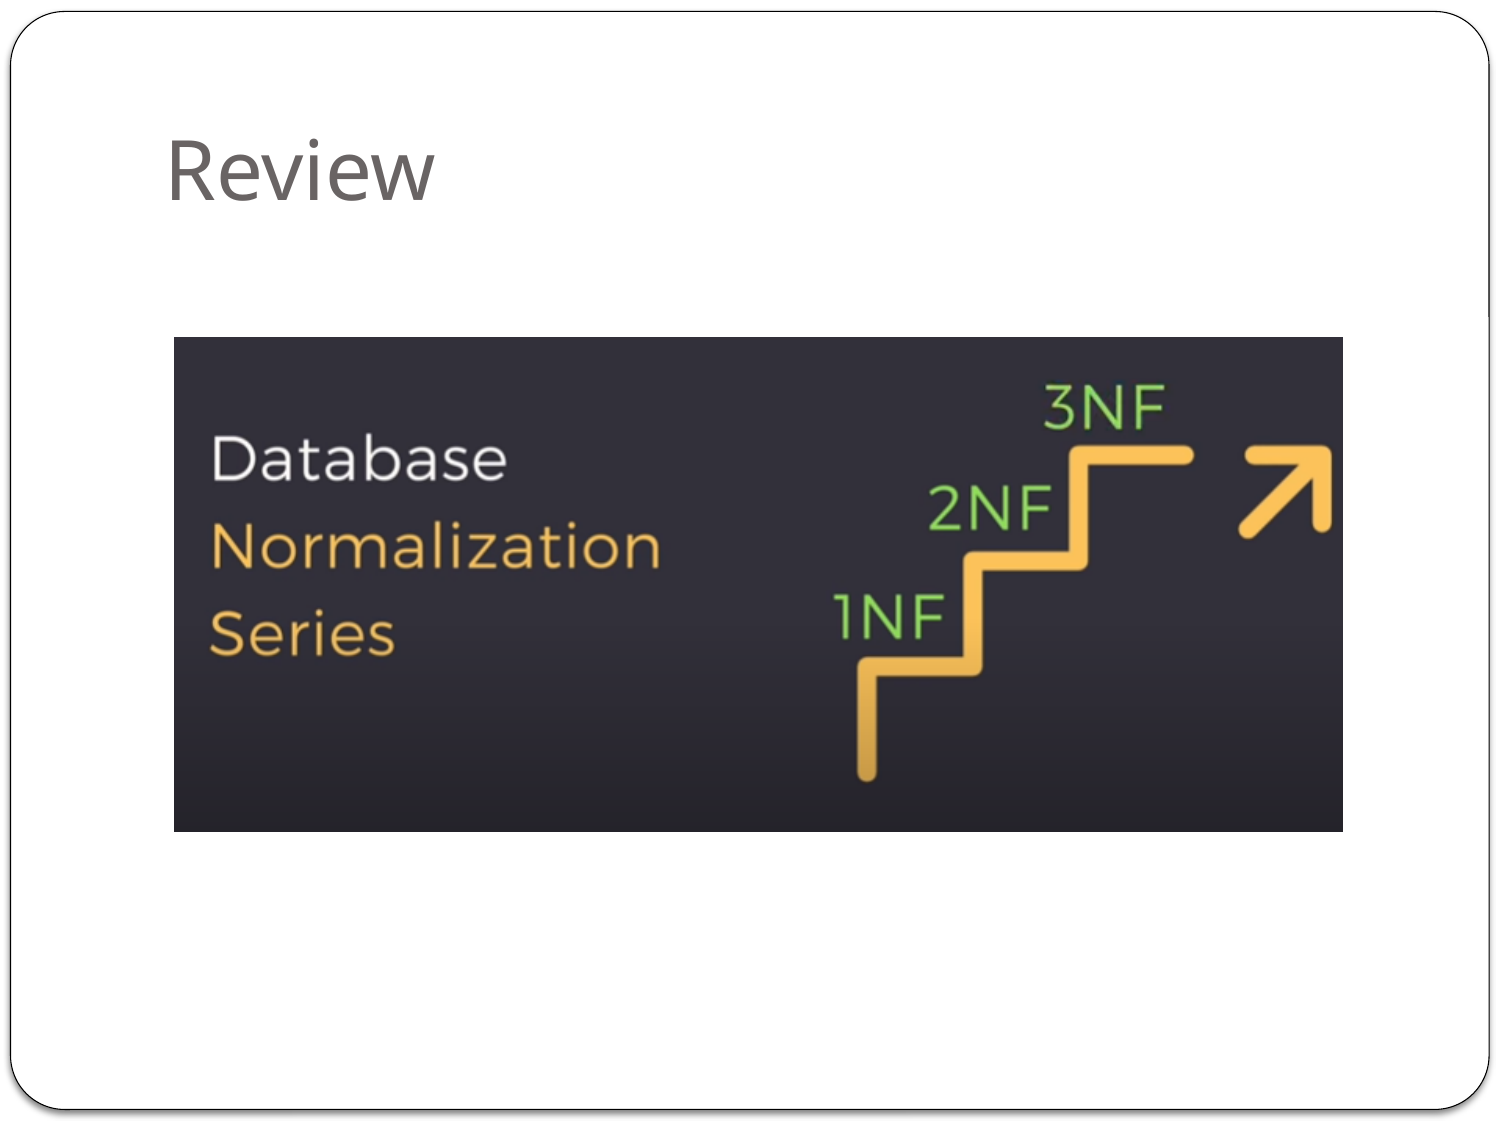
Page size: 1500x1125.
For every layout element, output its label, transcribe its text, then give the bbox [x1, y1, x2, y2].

title Review [150, 45, 1425, 233]
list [174, 337, 1343, 832]
